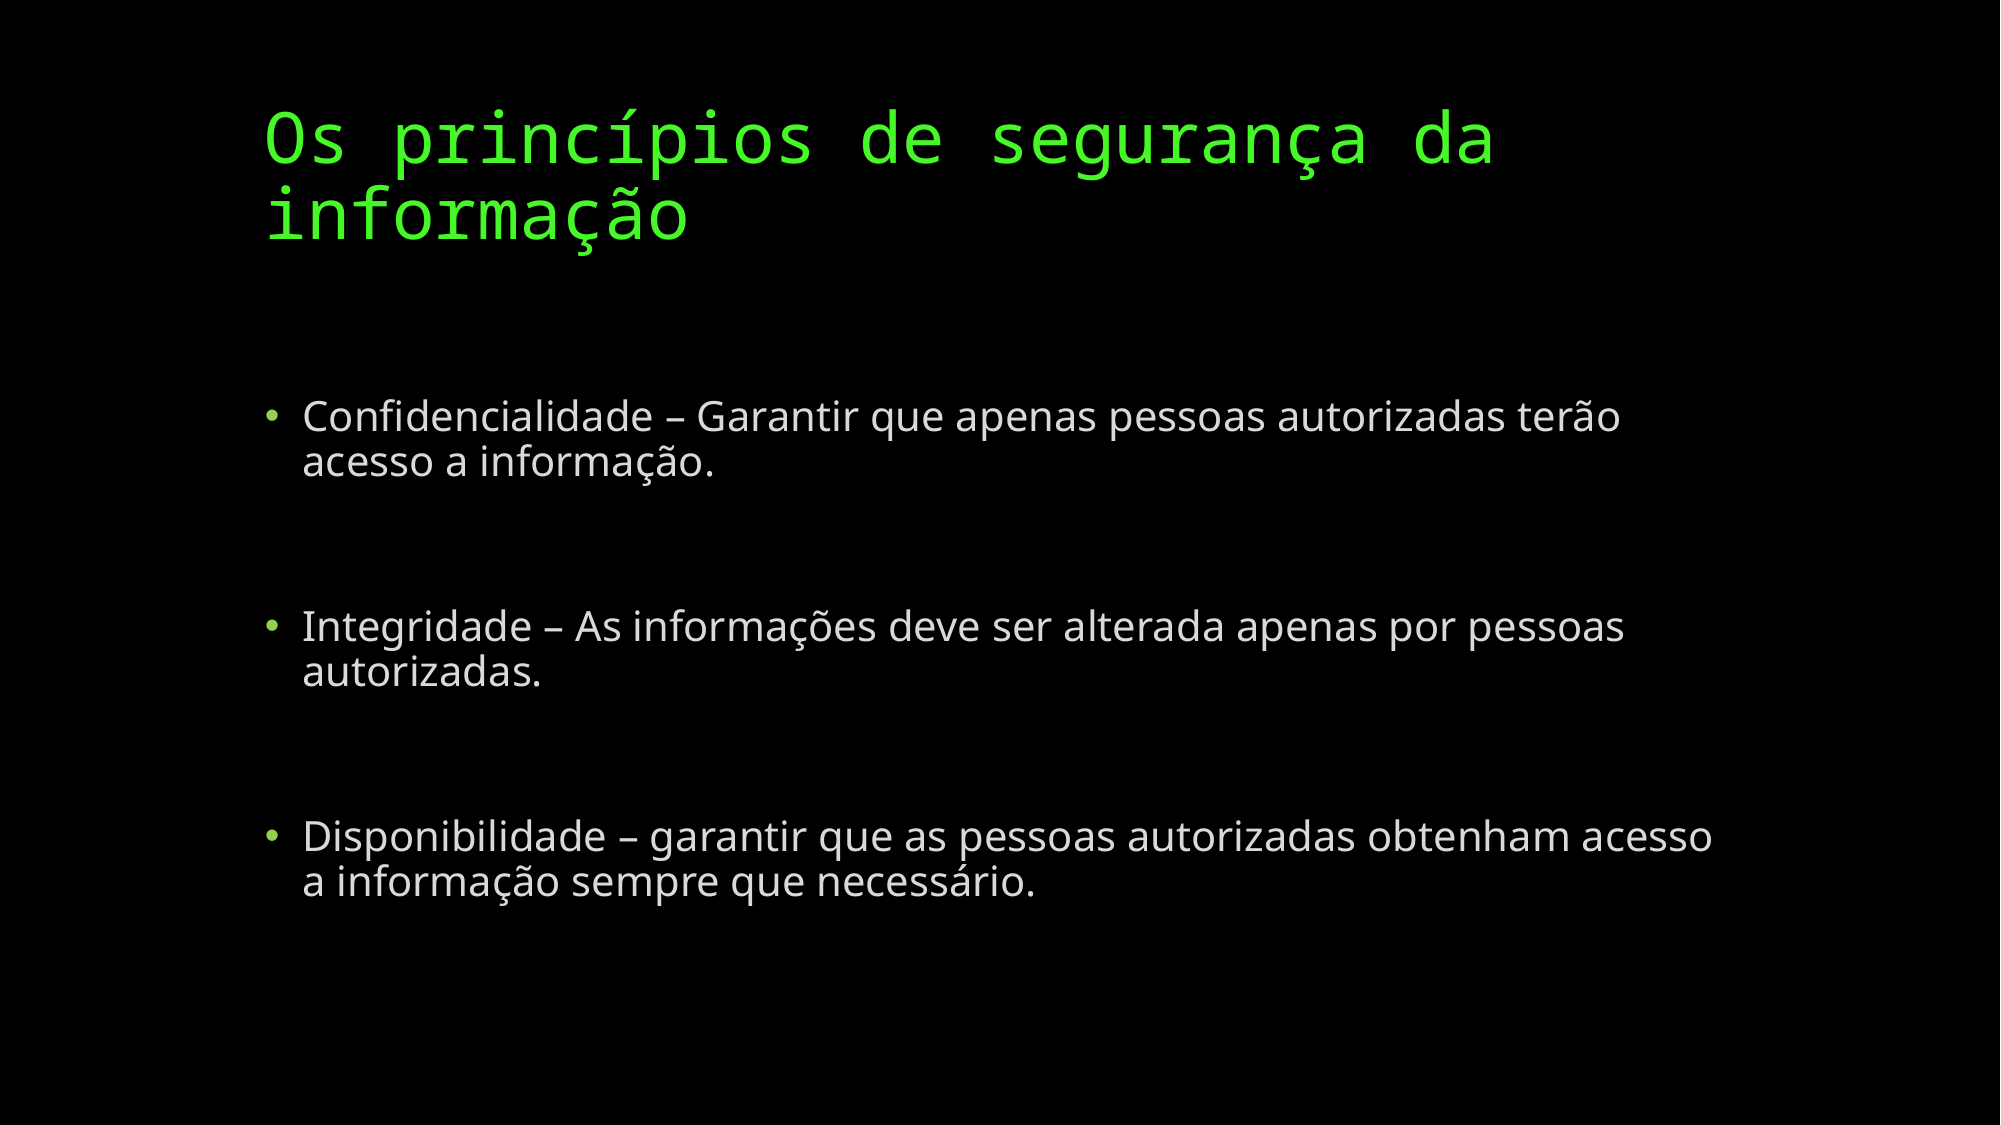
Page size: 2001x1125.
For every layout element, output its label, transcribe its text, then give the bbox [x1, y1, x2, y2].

title Os princípios de segurança da informação [249, 75, 1750, 263]
list Confidencialidade – Garantir que apenas pessoas autorizadas terão acesso a informação. Integridade – As informações deve ser alterada apenas por pessoas autorizadas. Disponibilidade – garantir que as pessoas autorizadas obtenham acesso a informação sempre que necessário. [249, 299, 1750, 1000]
